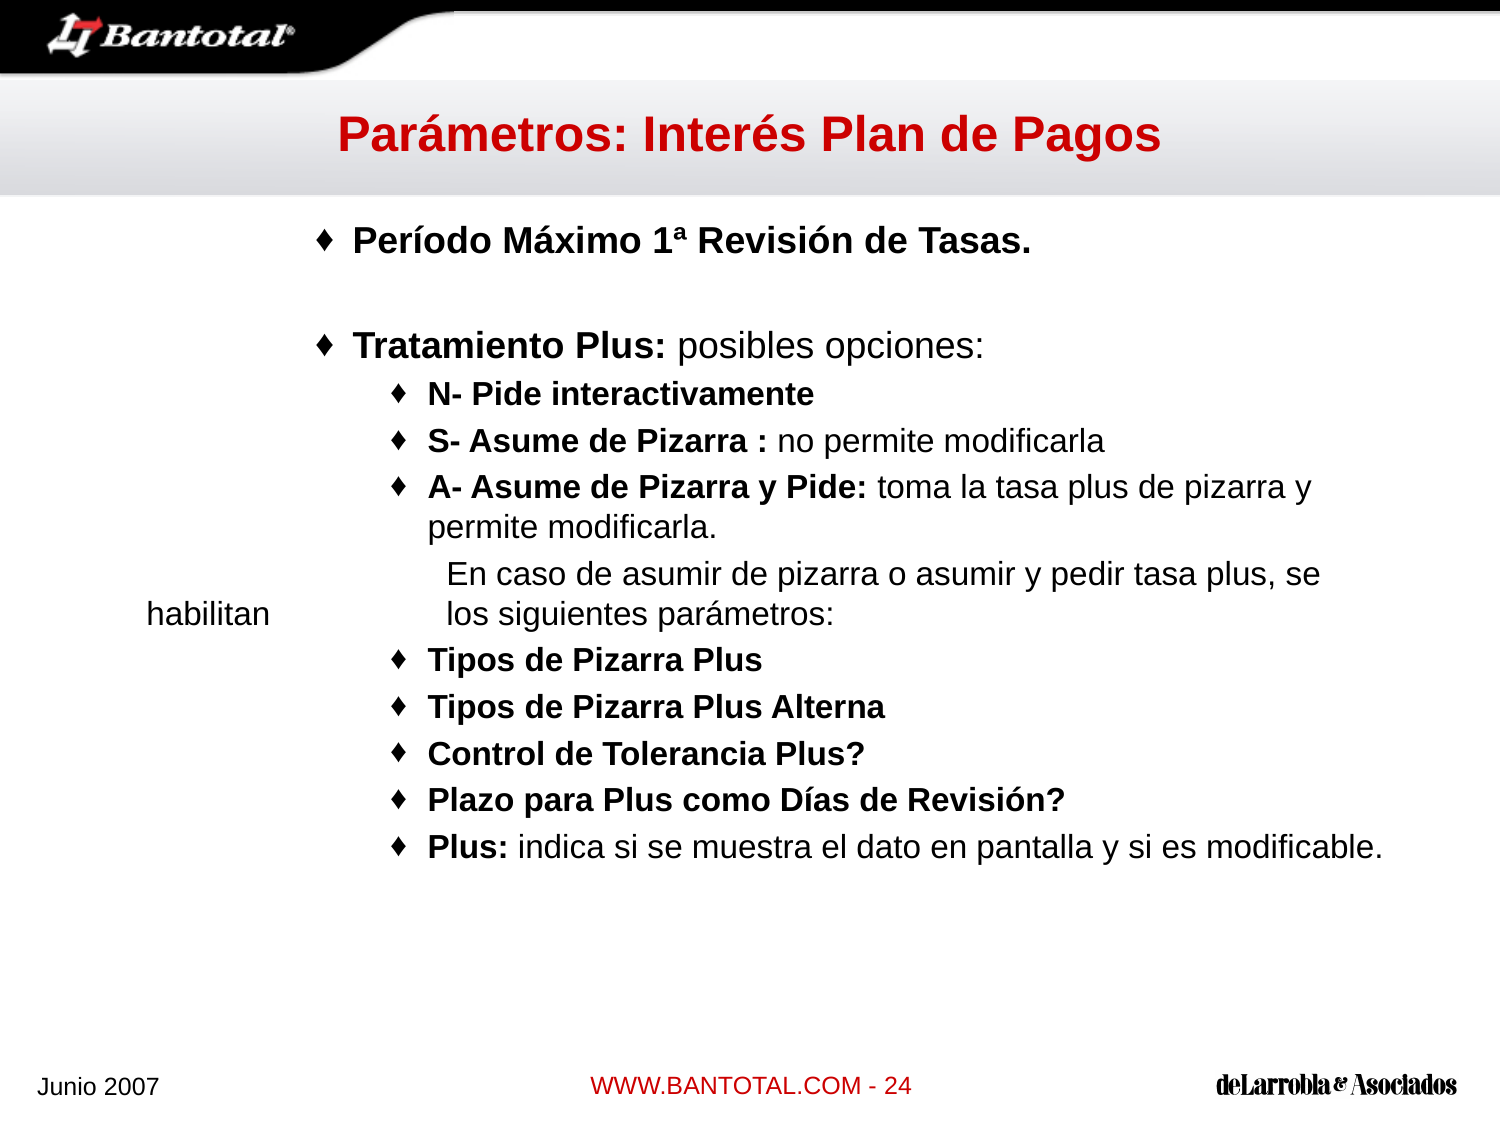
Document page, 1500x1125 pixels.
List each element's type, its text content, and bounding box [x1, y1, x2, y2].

slide_number Junio 2007 [21, 1063, 373, 1118]
picture [1215, 1070, 1459, 1099]
footer WWW.BANTOTAL.COM - 24 [513, 1061, 989, 1107]
list Período Máximo 1ª Revisión de Tasas. Tratamiento Plus: posibles opciones: N- Pide interactivamente S- Asume de Pizarra : no permite modificarla A- Asume de Pizarra y Pide: toma la tasa plus de pizarra y permite modificarla. En caso de asumir de pizarra o asumir y pedir tasa plus, se habilitan los siguientes parámetros: Tipos de Pizarra Plus Tipos de Pizarra Plus Alterna Control de Tolerancia Plus? Plazo para Plus como Días de Revisión? Plus: indica si se muestra el dato en pantalla y si es modificable. [74, 207, 1426, 1006]
picture [0, 0, 1500, 197]
title Parámetros: Interés Plan de Pagos [74, 66, 1426, 197]
